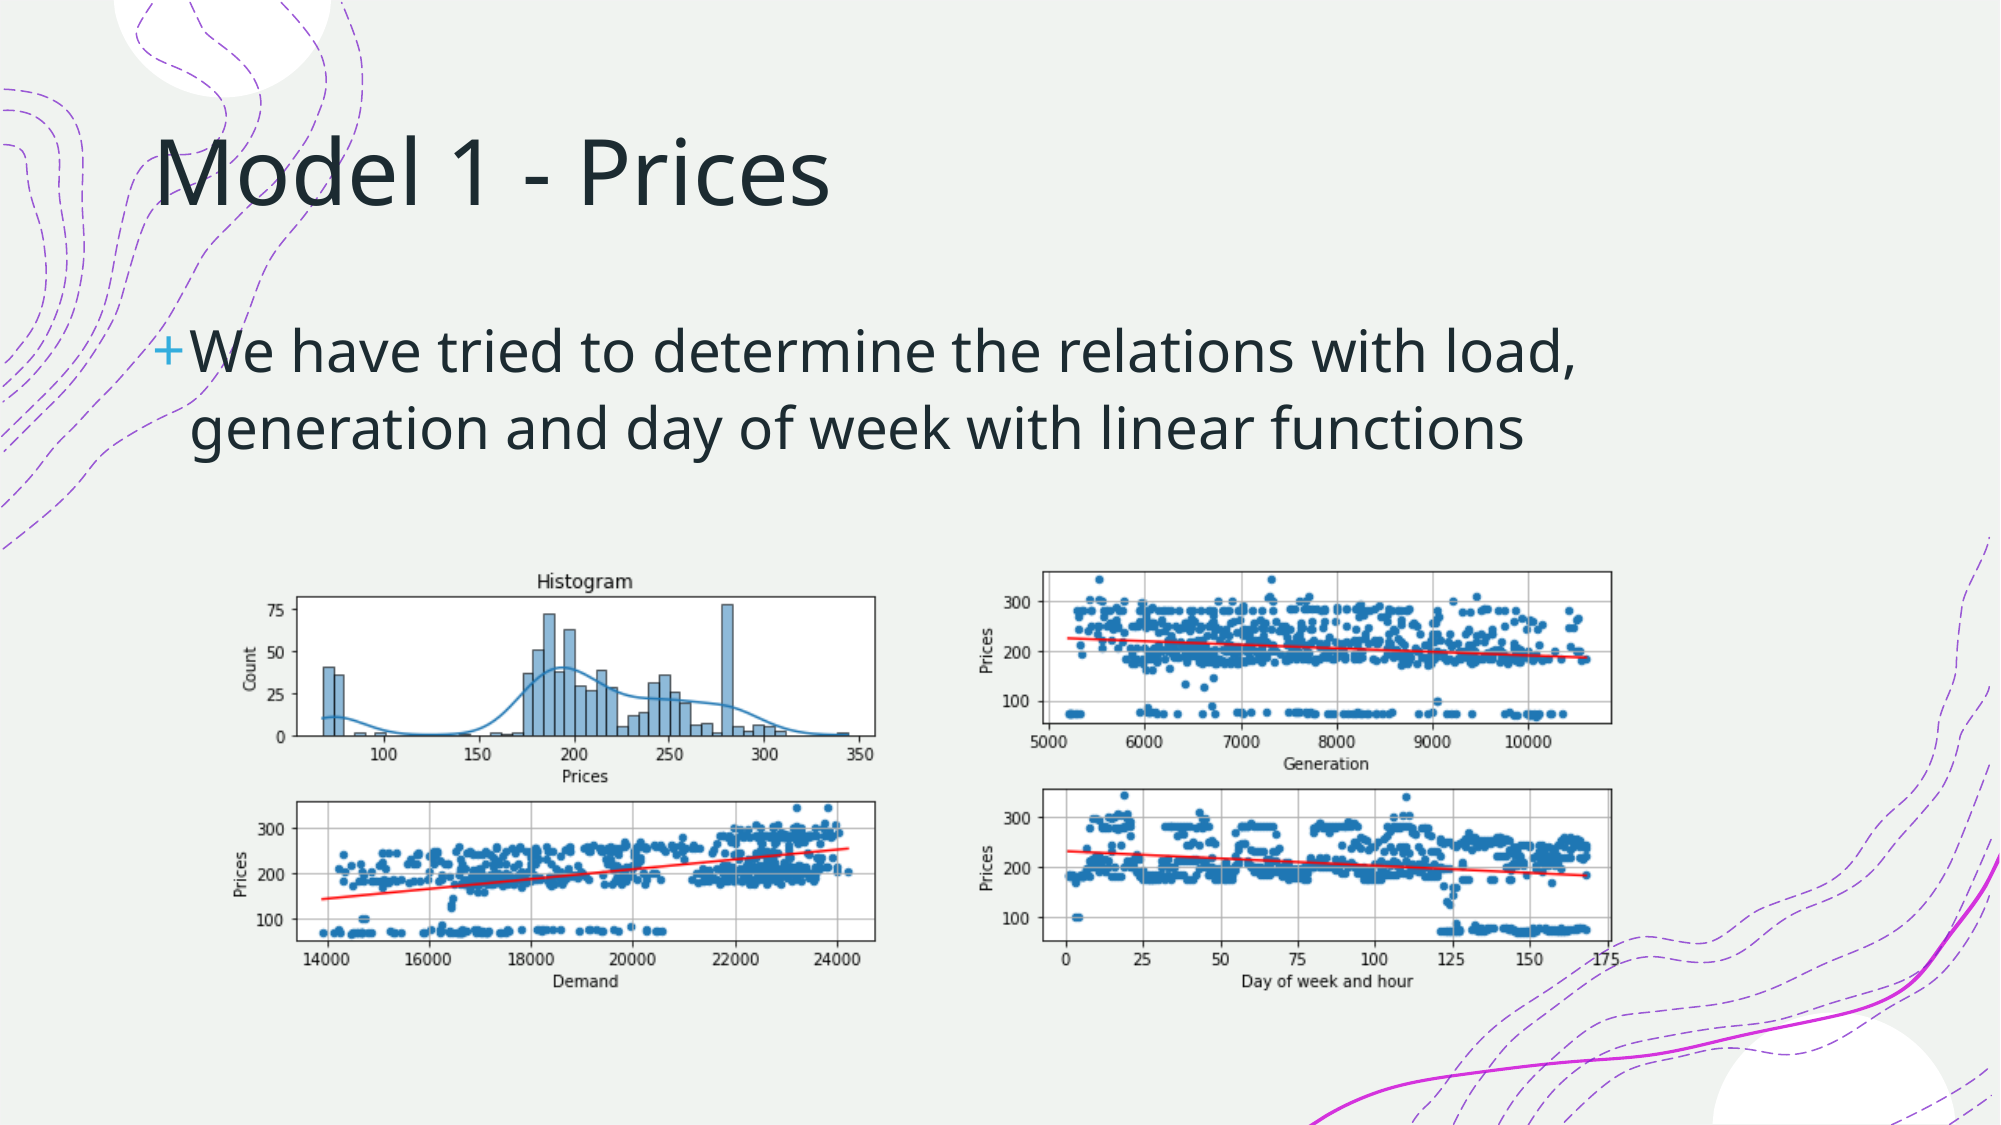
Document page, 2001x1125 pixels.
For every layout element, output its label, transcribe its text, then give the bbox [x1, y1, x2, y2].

picture [223, 562, 884, 1000]
picture [969, 562, 1633, 1000]
title Model 1 - Prices [137, 59, 1863, 278]
list We have tried to determine the relations with load, generation and day of week with linear functions [137, 299, 1863, 1014]
